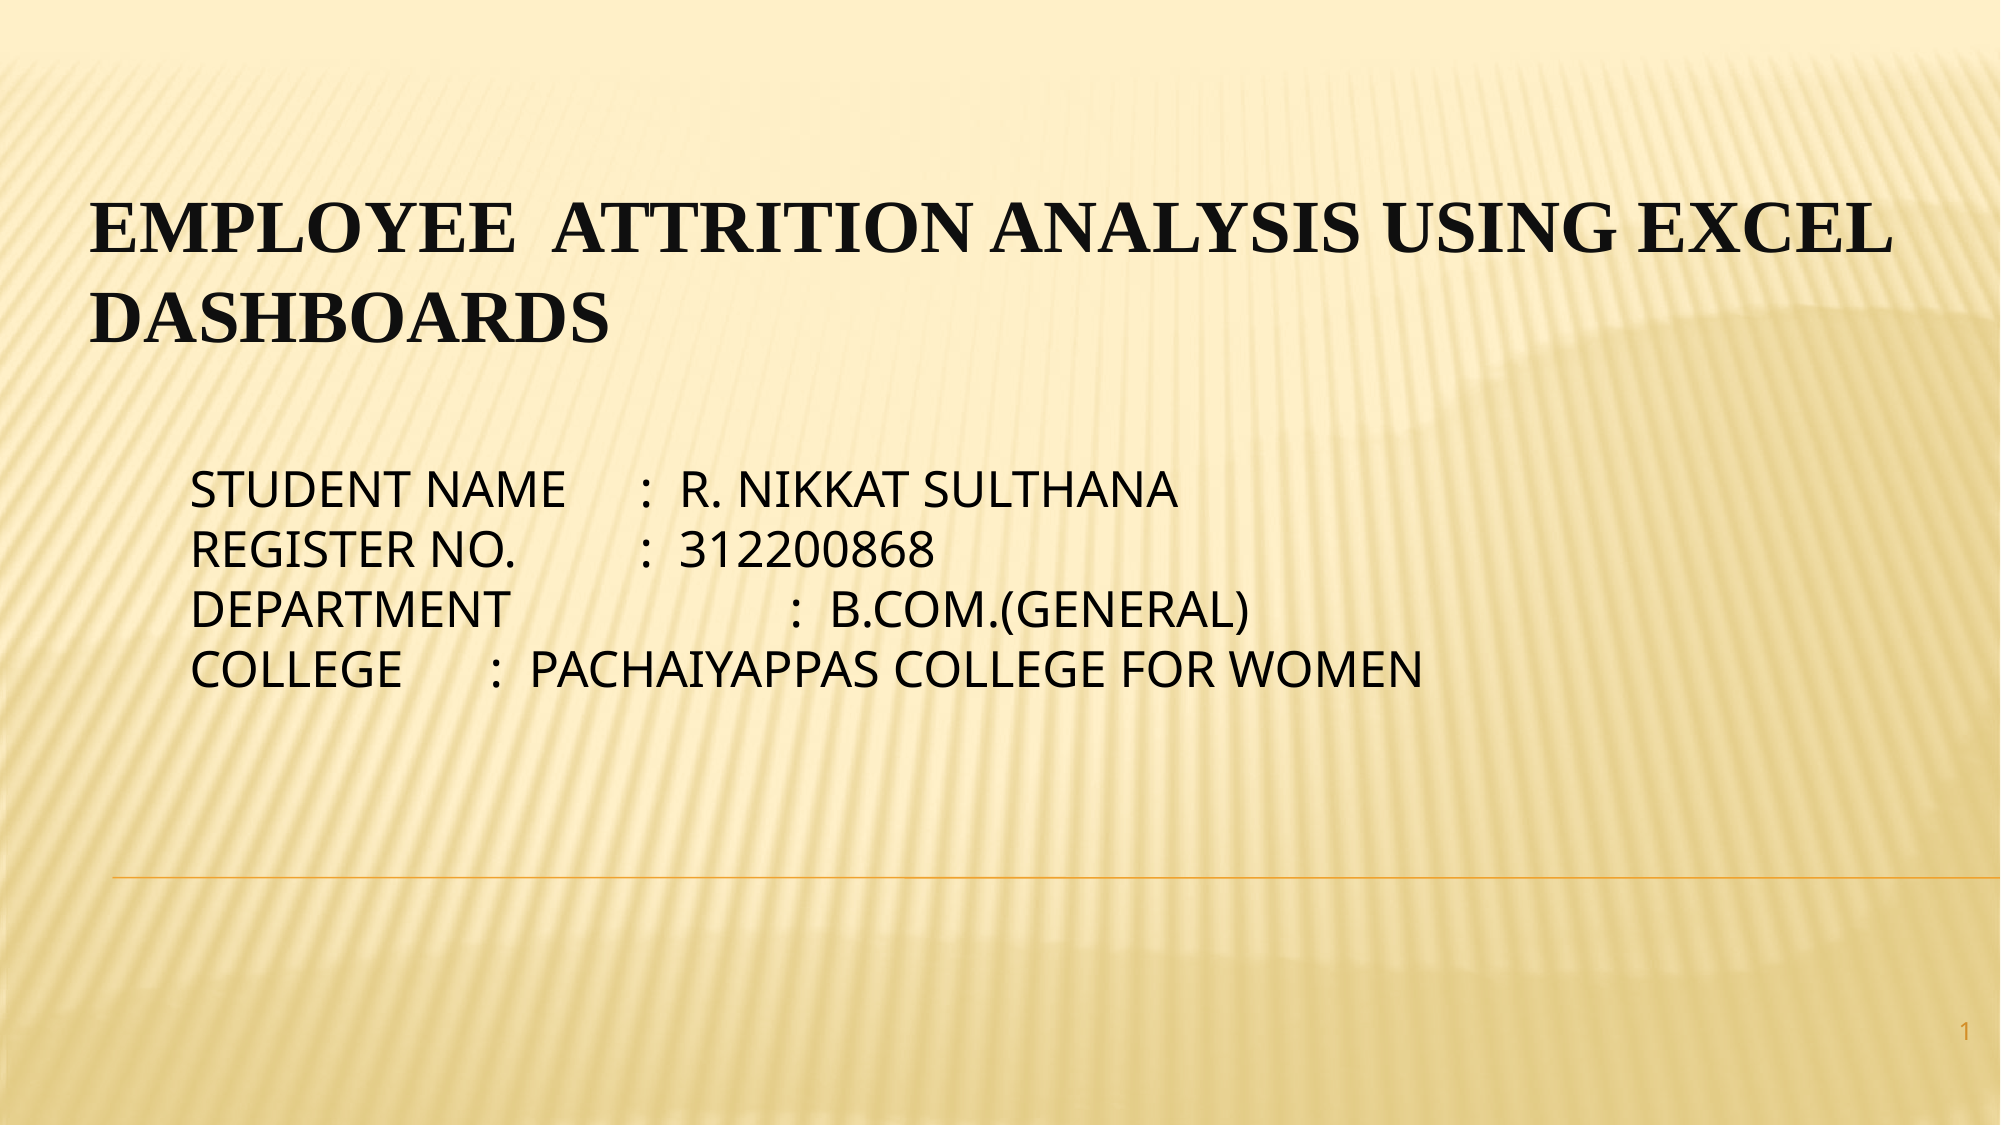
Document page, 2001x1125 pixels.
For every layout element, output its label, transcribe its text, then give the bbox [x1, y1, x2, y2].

text_box STUDENT NAME : R. NIKKAT SULTHANA REGISTER NO. : 312200868 DEPARTMENT : B.COM.(GENERAL) COLLEGE : PACHAIYAPPAS COLLEGE FOR WOMEN [174, 449, 1588, 765]
title Employee Attrition Analysis using Excel Dashboards [0, 174, 2000, 478]
slide_number 1 [1839, 1014, 1973, 1125]
